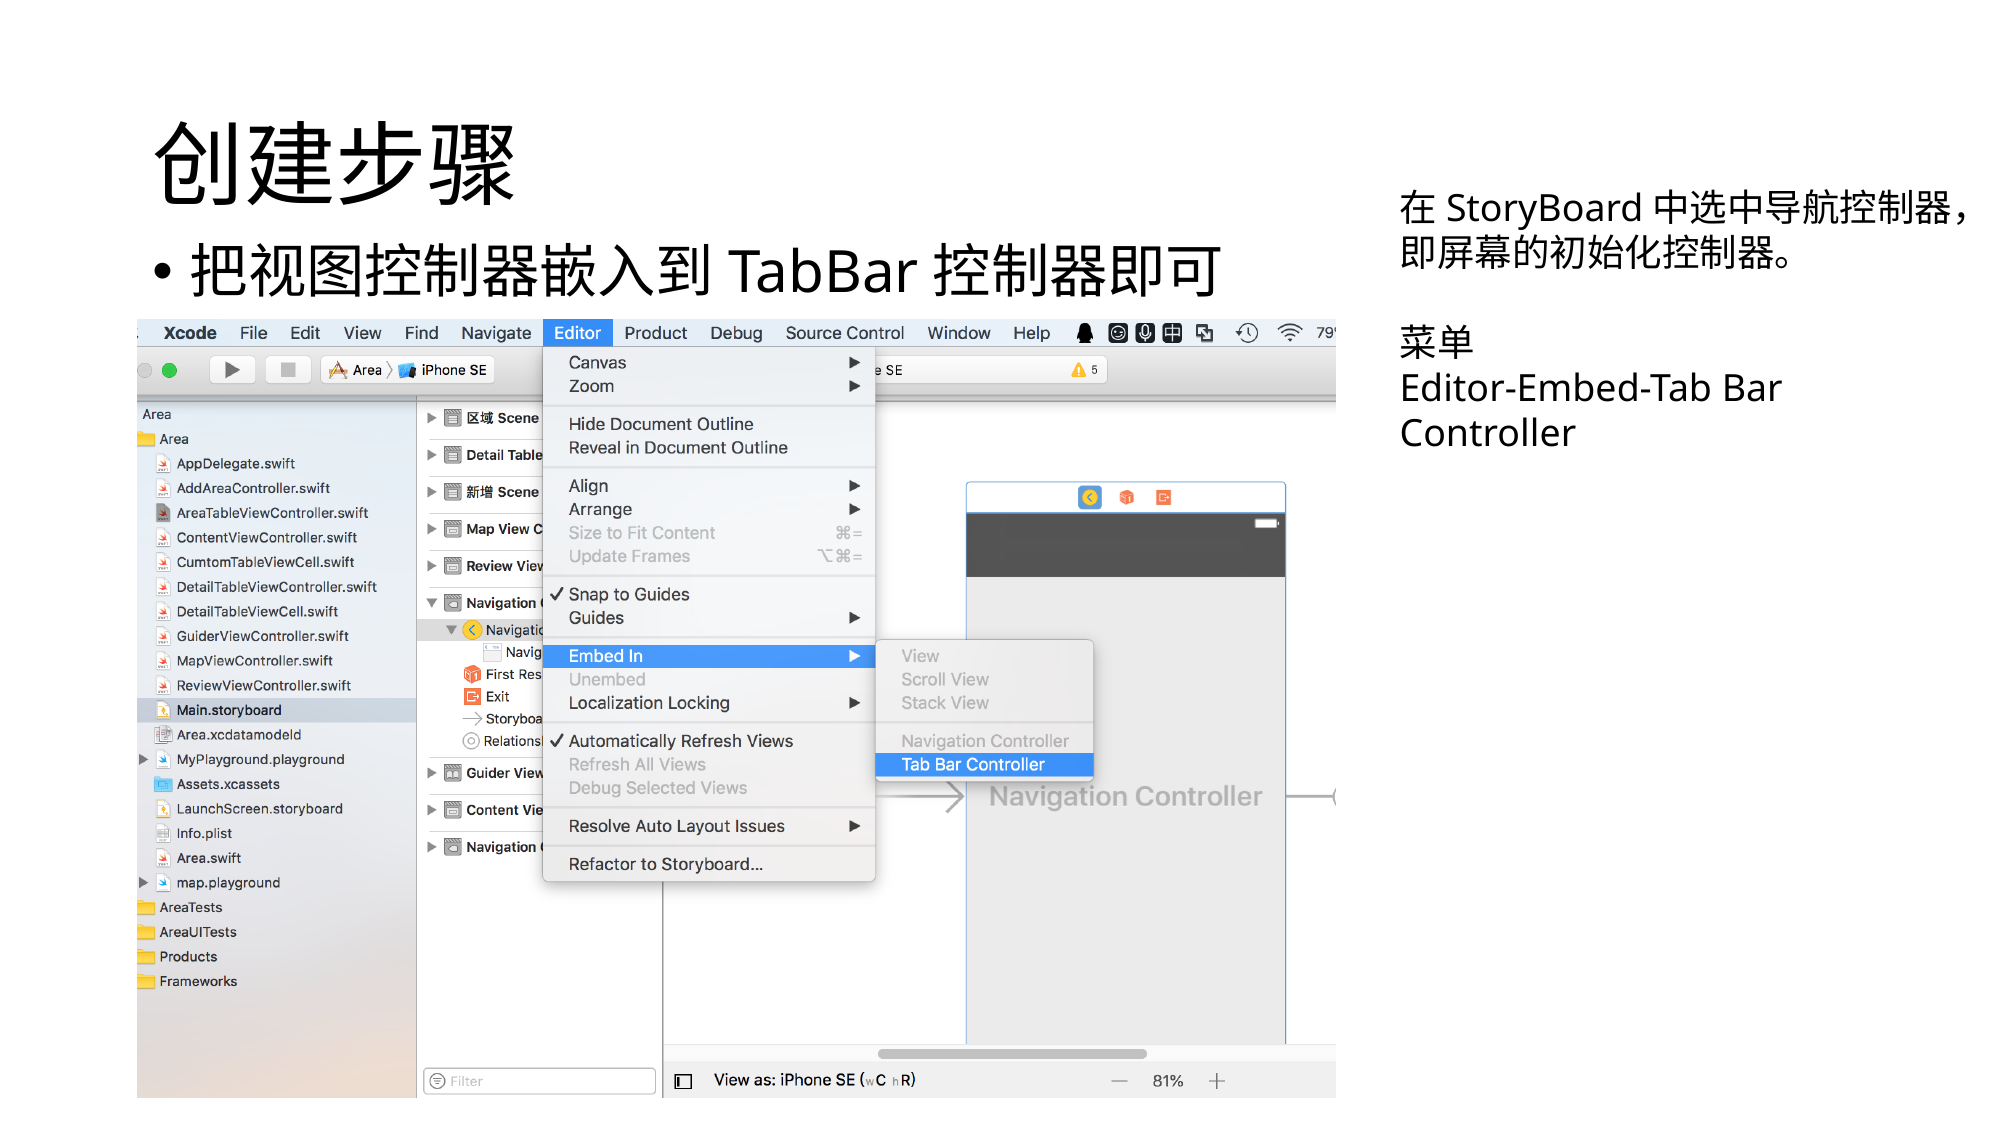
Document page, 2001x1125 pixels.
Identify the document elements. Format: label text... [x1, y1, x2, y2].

list 把视图控制器嵌入到TabBar控制器即可 [137, 234, 1384, 320]
picture [137, 319, 1336, 1098]
title 创建步骤 [137, 59, 1863, 234]
text_box 在StoryBoard中选中导航控制器，即屏幕的初始化控制器。 菜单 Editor-Embed-Tab Bar Controller [1384, 176, 1969, 462]
